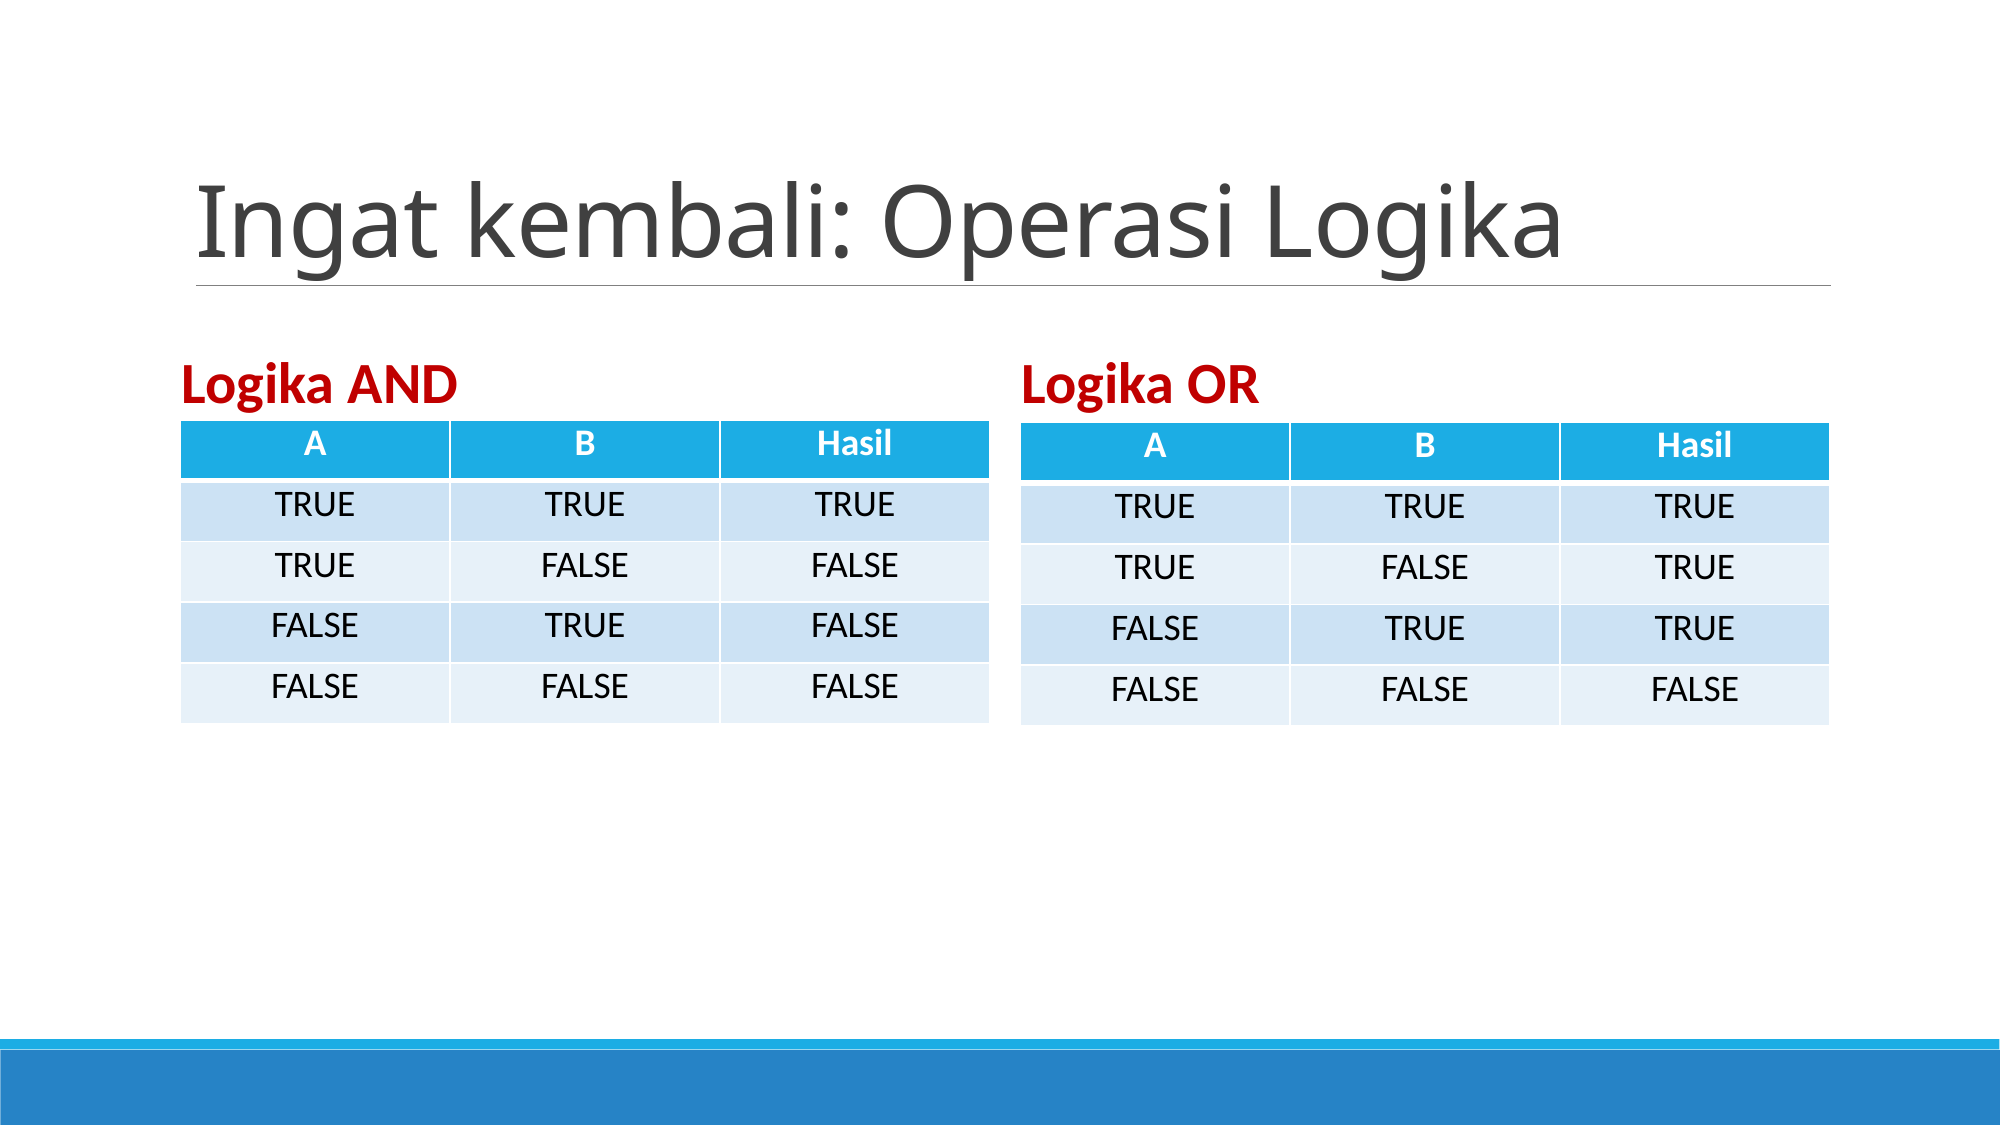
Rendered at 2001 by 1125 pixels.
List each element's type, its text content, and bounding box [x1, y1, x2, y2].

table_cell FALSE [1291, 666, 1559, 725]
table_header Hasil [1561, 423, 1829, 480]
table_cell FALSE [1291, 545, 1559, 604]
table_cell FALSE [1021, 605, 1289, 664]
text_box Logika OR [1007, 338, 1276, 423]
table_cell TRUE [1561, 486, 1829, 543]
text_box Logika AND [167, 338, 474, 423]
table_cell TRUE [721, 483, 989, 541]
table_cell TRUE [1291, 605, 1559, 664]
table_cell TRUE [1021, 486, 1289, 543]
table_header B [451, 421, 719, 478]
table_cell TRUE [181, 483, 449, 541]
table_cell FALSE [1561, 666, 1829, 725]
table_cell TRUE [451, 483, 719, 541]
table_cell FALSE [721, 664, 989, 723]
table_cell TRUE [1021, 545, 1289, 604]
table_header Hasil [721, 421, 989, 478]
table_cell FALSE [451, 542, 719, 601]
table_cell FALSE [181, 664, 449, 723]
table_header A [1021, 423, 1289, 480]
table_cell TRUE [181, 542, 449, 601]
table_header B [1291, 423, 1559, 480]
title Ingat kembali: Operasi Logika [180, 47, 1830, 285]
table_cell FALSE [181, 603, 449, 662]
table_cell TRUE [1561, 605, 1829, 664]
table_cell TRUE [1561, 545, 1829, 604]
table_cell FALSE [451, 664, 719, 723]
table_cell TRUE [1291, 486, 1559, 543]
table_cell FALSE [721, 603, 989, 662]
table_header A [181, 423, 449, 478]
table_cell TRUE [451, 603, 719, 662]
table_cell FALSE [1021, 666, 1289, 725]
table_cell FALSE [721, 542, 989, 601]
